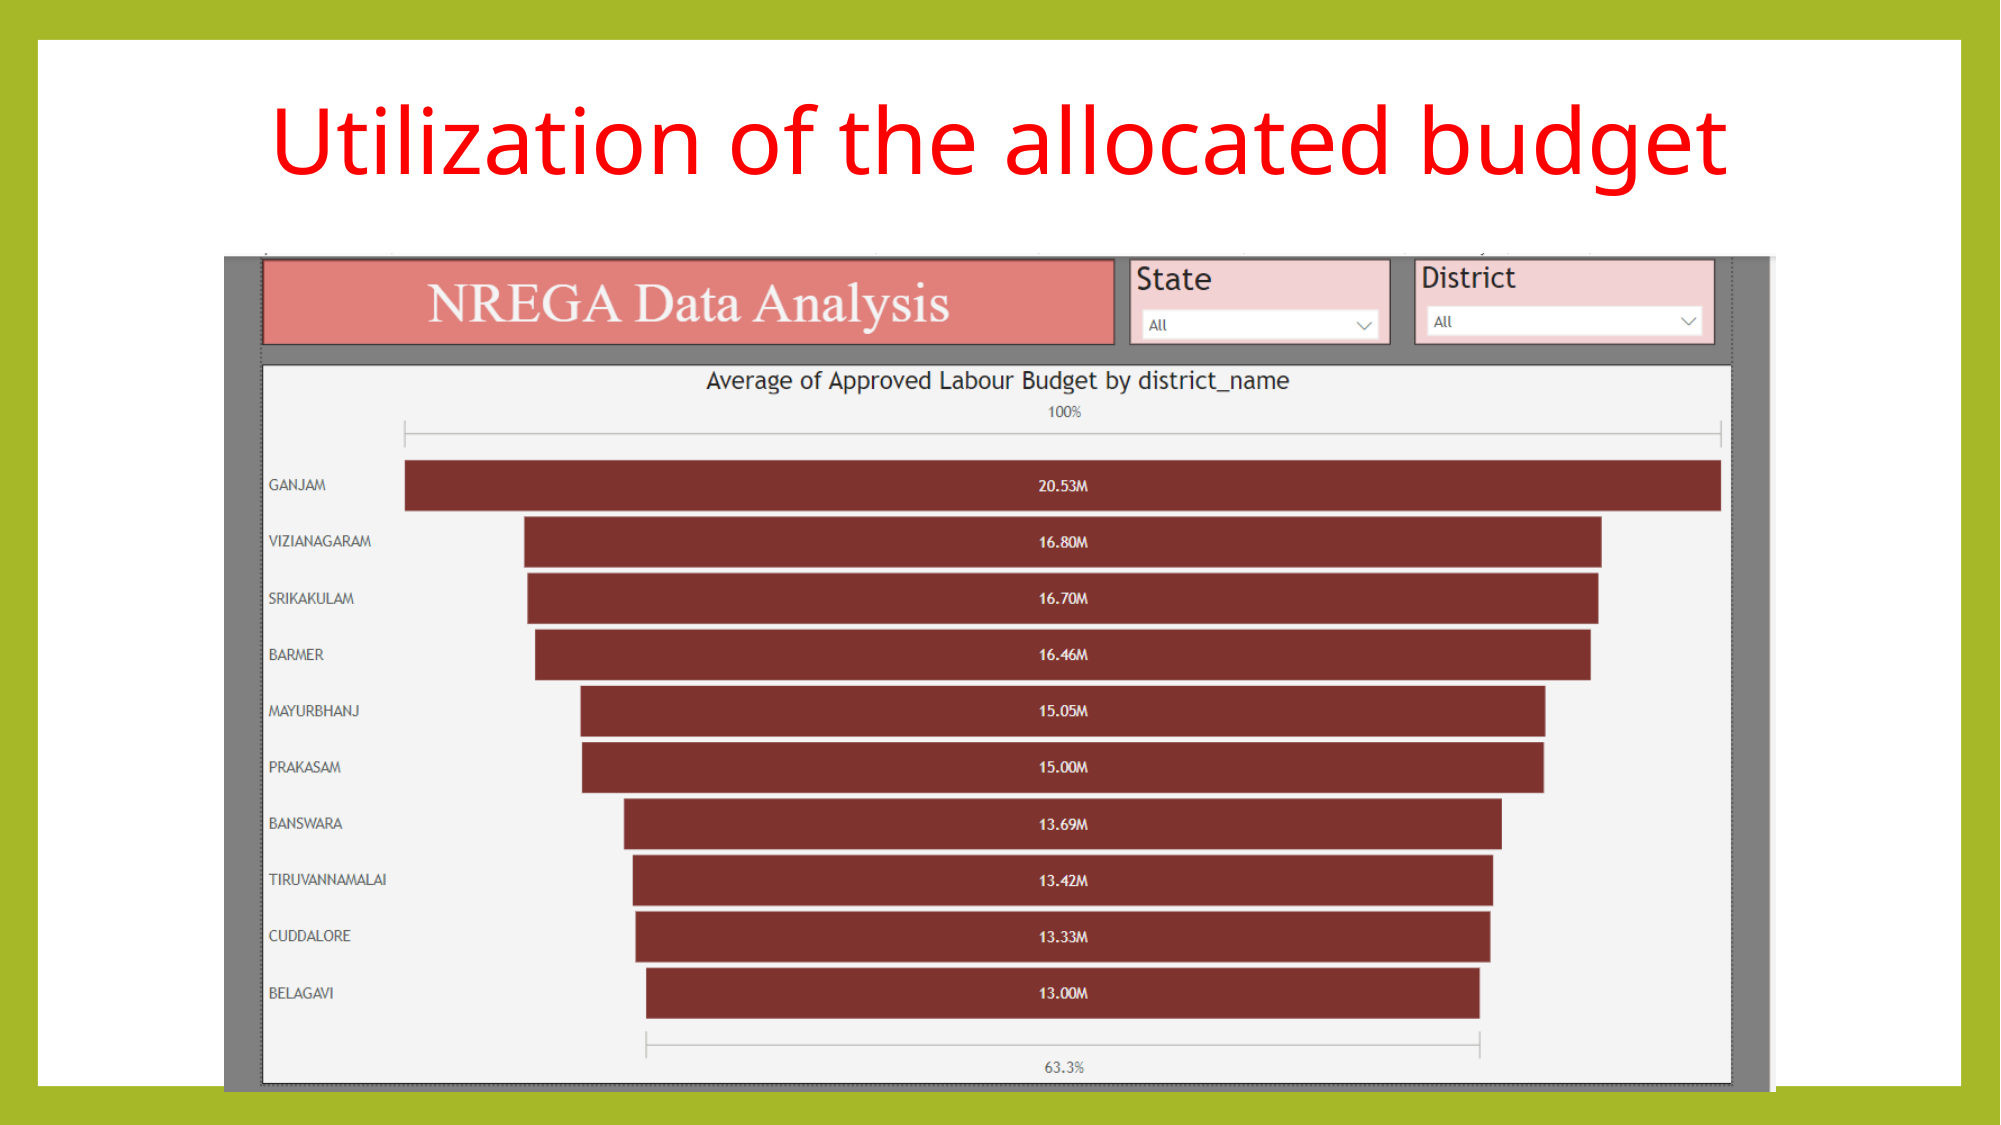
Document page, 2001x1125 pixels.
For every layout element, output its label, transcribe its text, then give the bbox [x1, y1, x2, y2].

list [224, 253, 1776, 1092]
title Utilization of the allocated budget [189, 33, 1810, 257]
